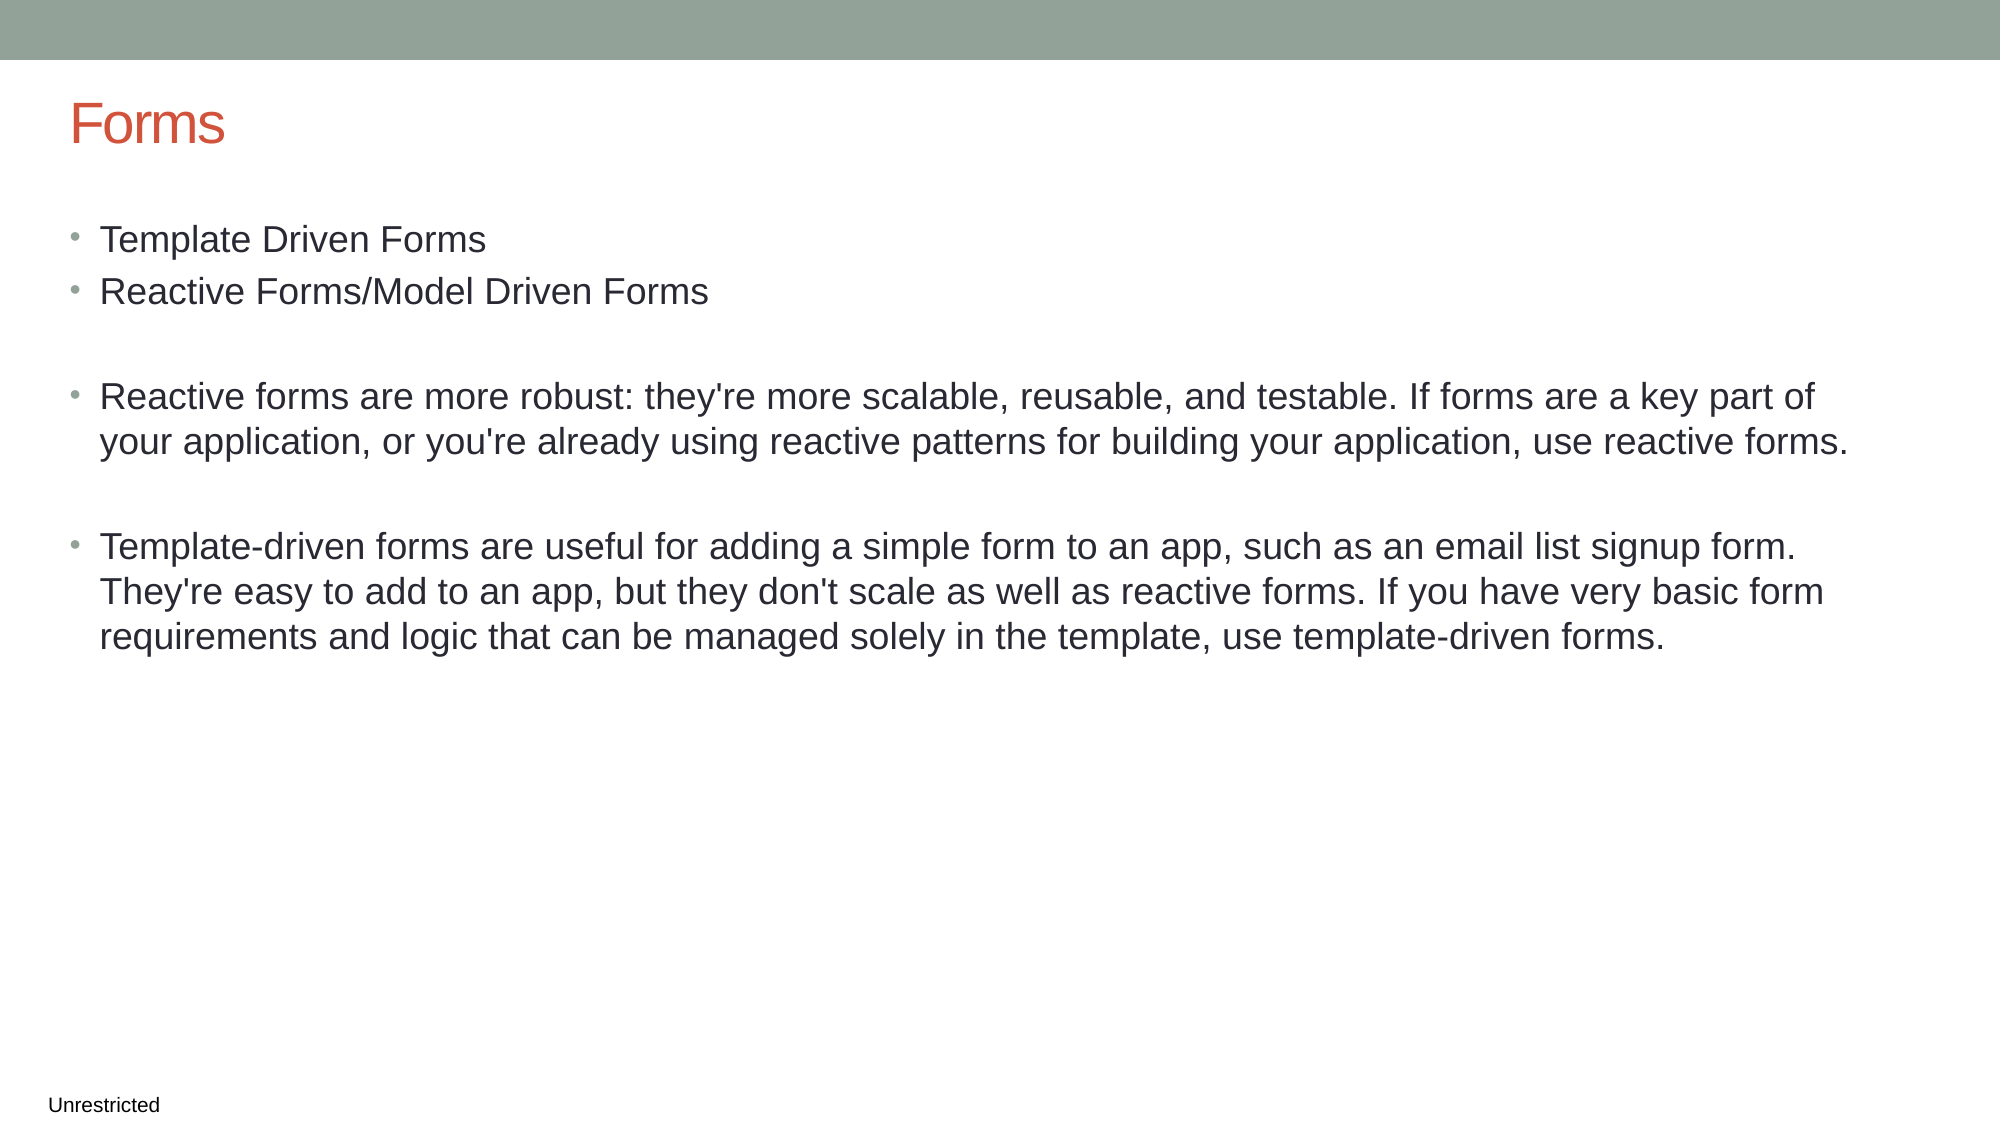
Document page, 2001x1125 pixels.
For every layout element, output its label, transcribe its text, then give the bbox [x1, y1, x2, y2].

text_box Unrestricted [0, 1089, 210, 1119]
list Template Driven Forms Reactive Forms/Model Driven Forms Reactive forms are more robust: they're more scalable, reusable, and testable. If forms are a key part of your application, or you're already using reactive patterns for building your application, use reactive forms. Template-driven forms are useful for adding a simple form to an app, such as an email list signup form. They're easy to add to an app, but they don't scale as well as reactive forms. If you have very basic form requirements and logic that can be managed solely in the template, use template-driven forms. [54, 206, 1895, 1082]
title Forms [54, 77, 1455, 165]
